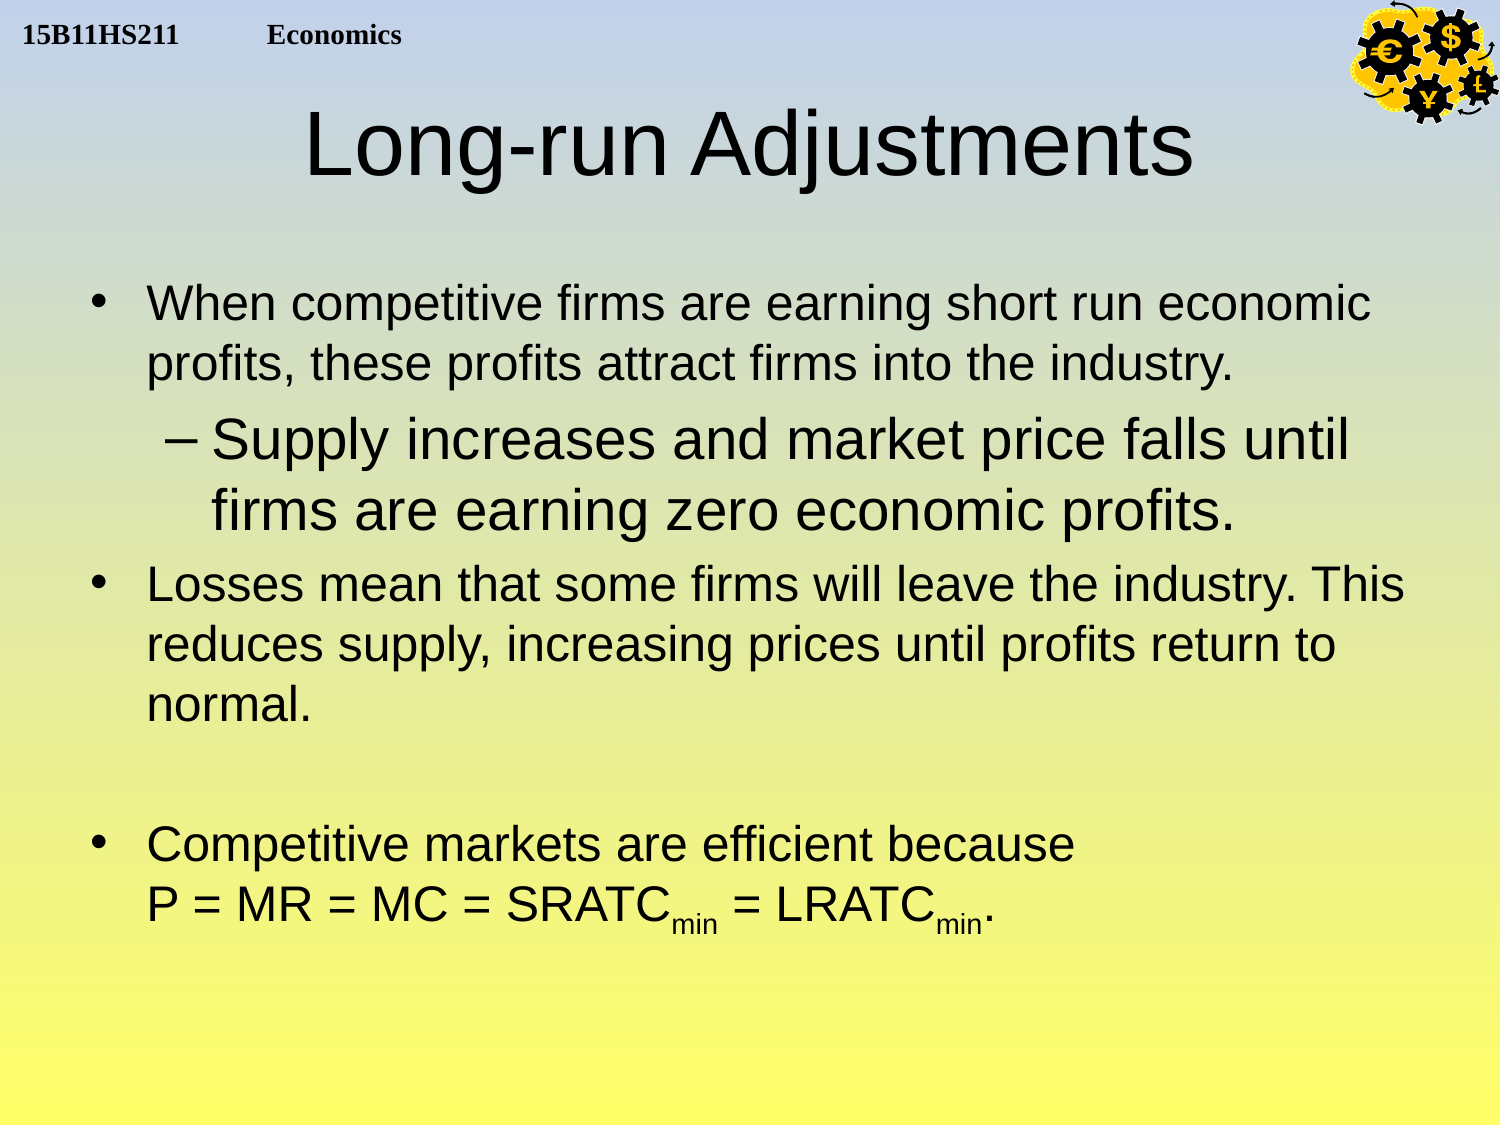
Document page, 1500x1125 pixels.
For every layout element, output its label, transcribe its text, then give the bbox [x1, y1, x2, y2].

title Long-run Adjustments [75, 45, 1425, 233]
list When competitive firms are earning short run economic profits, these profits attract firms into the industry. Supply increases and market price falls until firms are earning zero economic profits. Losses mean that some firms will leave the industry. This reduces supply, increasing prices until profits return to normal. Competitive markets are efficient because P = MR = MC = SRATCmin = LRATCmin. [75, 262, 1425, 1005]
